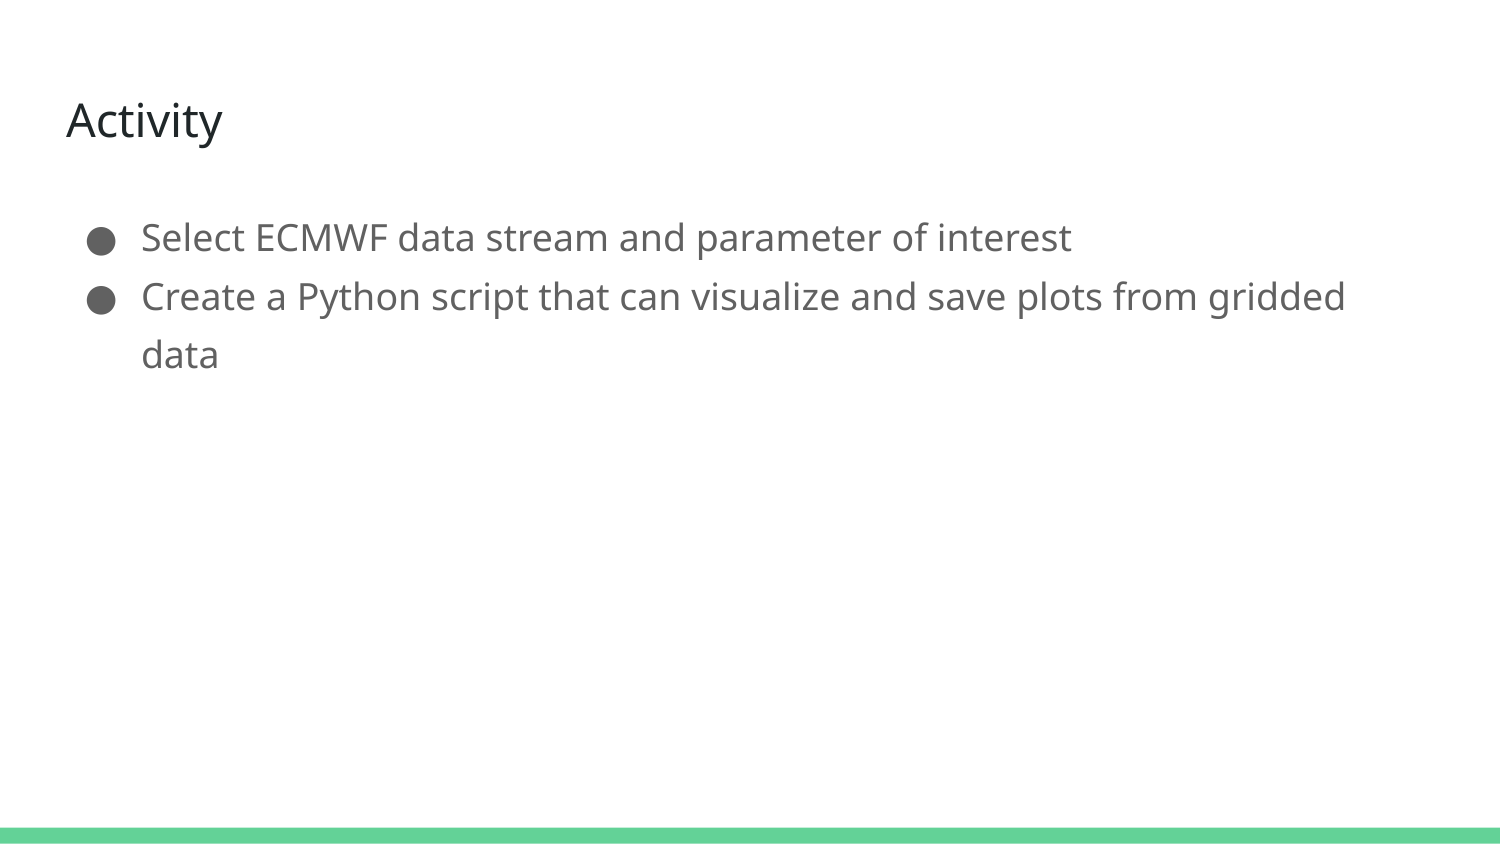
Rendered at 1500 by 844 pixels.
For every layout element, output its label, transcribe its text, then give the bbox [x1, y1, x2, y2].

list Select ECMWF data stream and parameter of interest Create a Python script that can visualize and save plots from gridded data [51, 189, 1449, 750]
title Activity [51, 72, 1449, 167]
